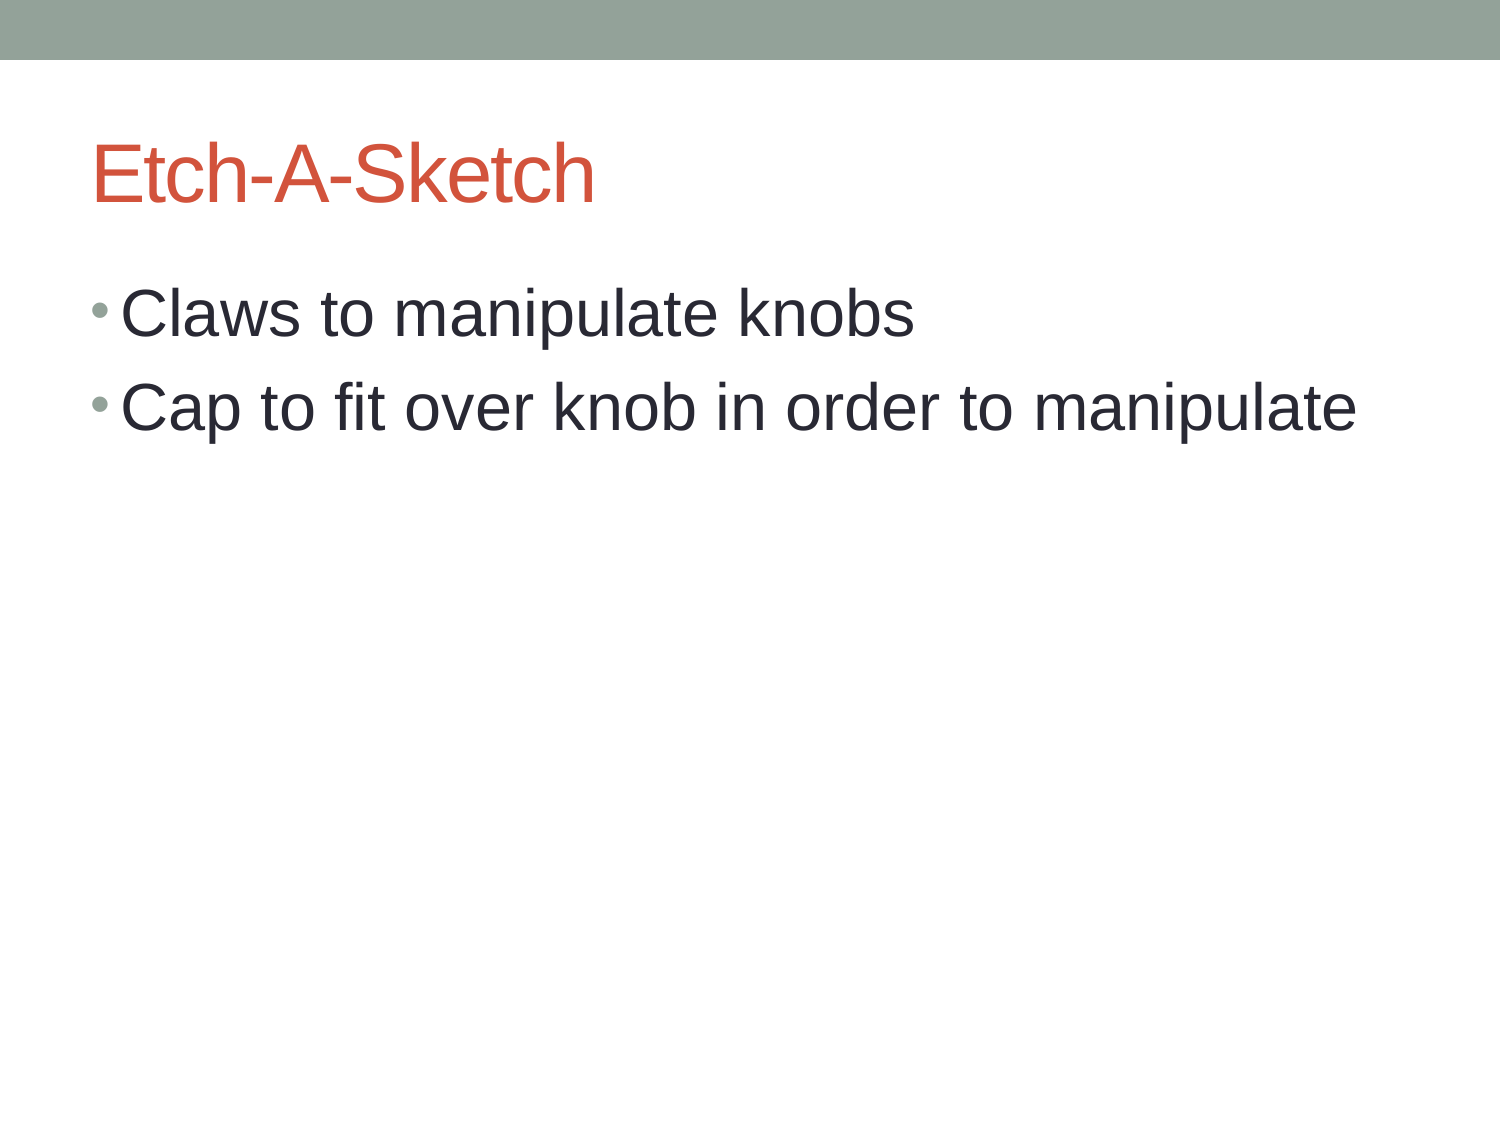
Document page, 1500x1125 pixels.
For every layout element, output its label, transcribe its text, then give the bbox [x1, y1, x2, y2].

list Claws to manipulate knobs Cap to fit over knob in order to manipulate [75, 262, 1425, 1063]
title Etch-A-Sketch [75, 87, 1425, 250]
